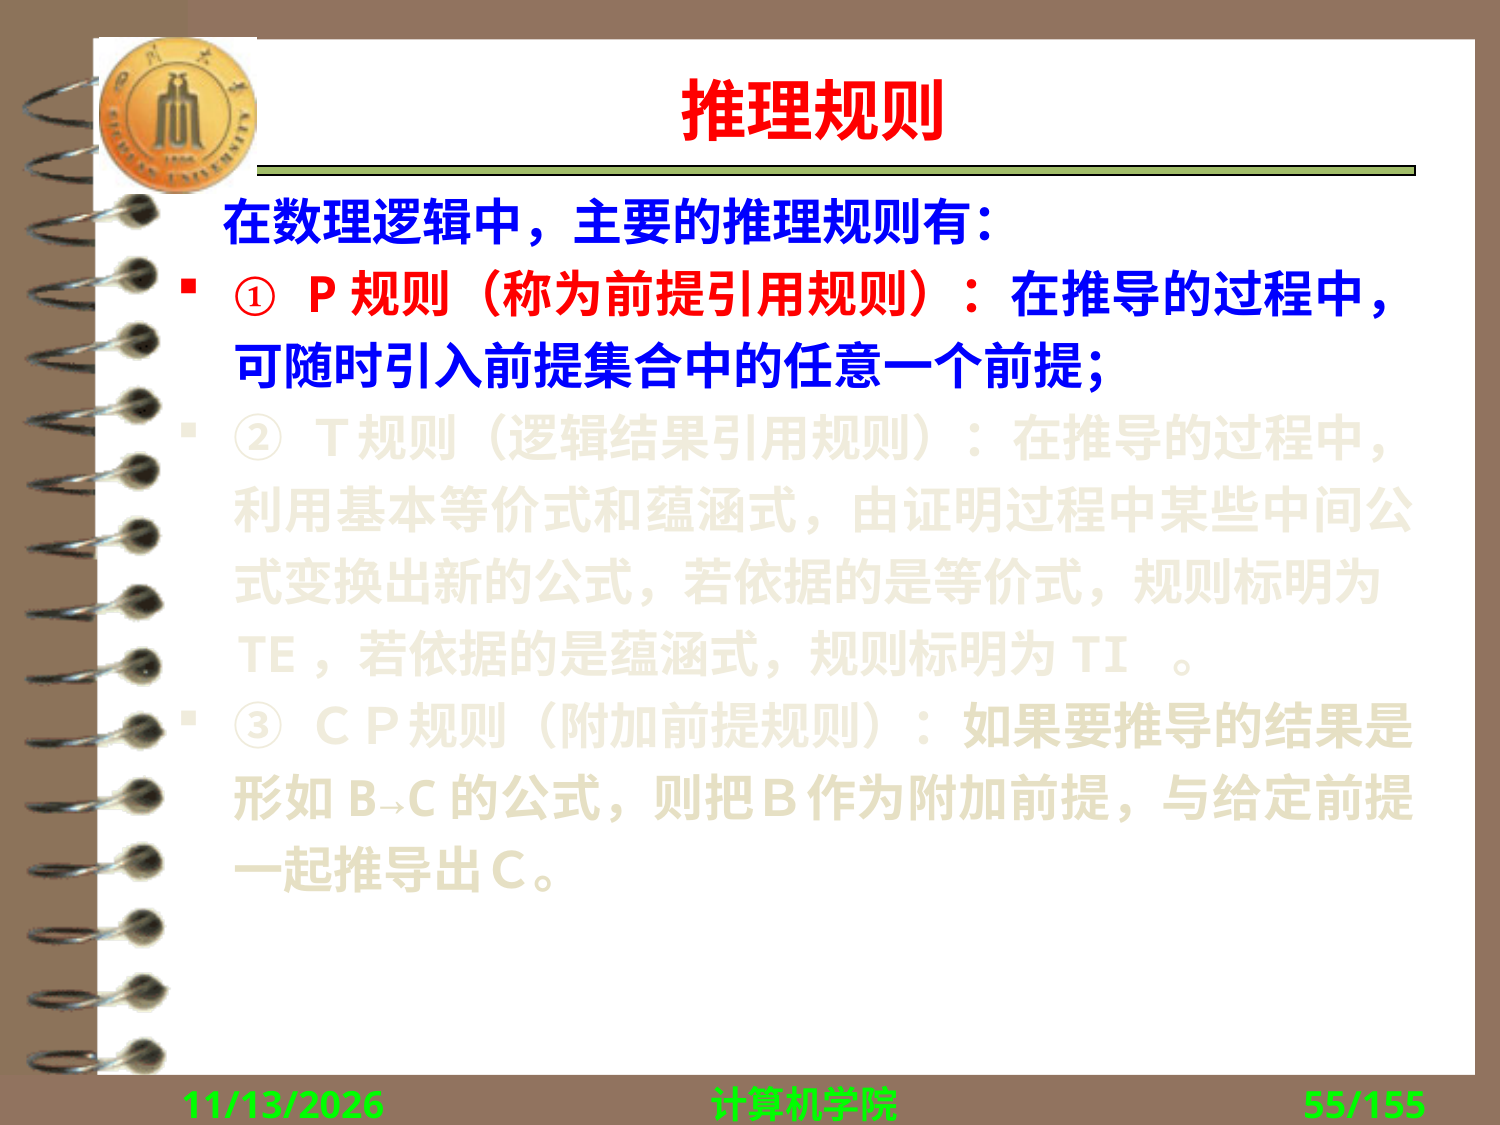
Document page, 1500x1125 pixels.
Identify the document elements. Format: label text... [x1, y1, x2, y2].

footer 计算机学院 [479, 1073, 1128, 1100]
slide_number 55/155 [1128, 1073, 1442, 1100]
text_box 在数理逻辑中，主要的推理规则有： ① P规则（称为前提引用规则）：在推导的过程中，可随时引入前提集合中的任意一个前提； ② Ｔ规则（逻辑结果引用规则）：在推导的过程中，利用基本等价式和蕴涵式，由证明过程中某些中间公式变换出新的公式，若依据的是等价式，规则标明为 TE，若依据的是蕴涵式，规则标明为TI 。 ③ ＣＰ规则（附加前提规则）：如果要推导的结果是形如B→C的公式，则把Ｂ作为附加前提，与给定前提一起推导出Ｃ。 [171, 172, 1422, 977]
picture [0, 0, 257, 1075]
title 推理规则 [212, 50, 1415, 168]
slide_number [166, 1073, 479, 1100]
